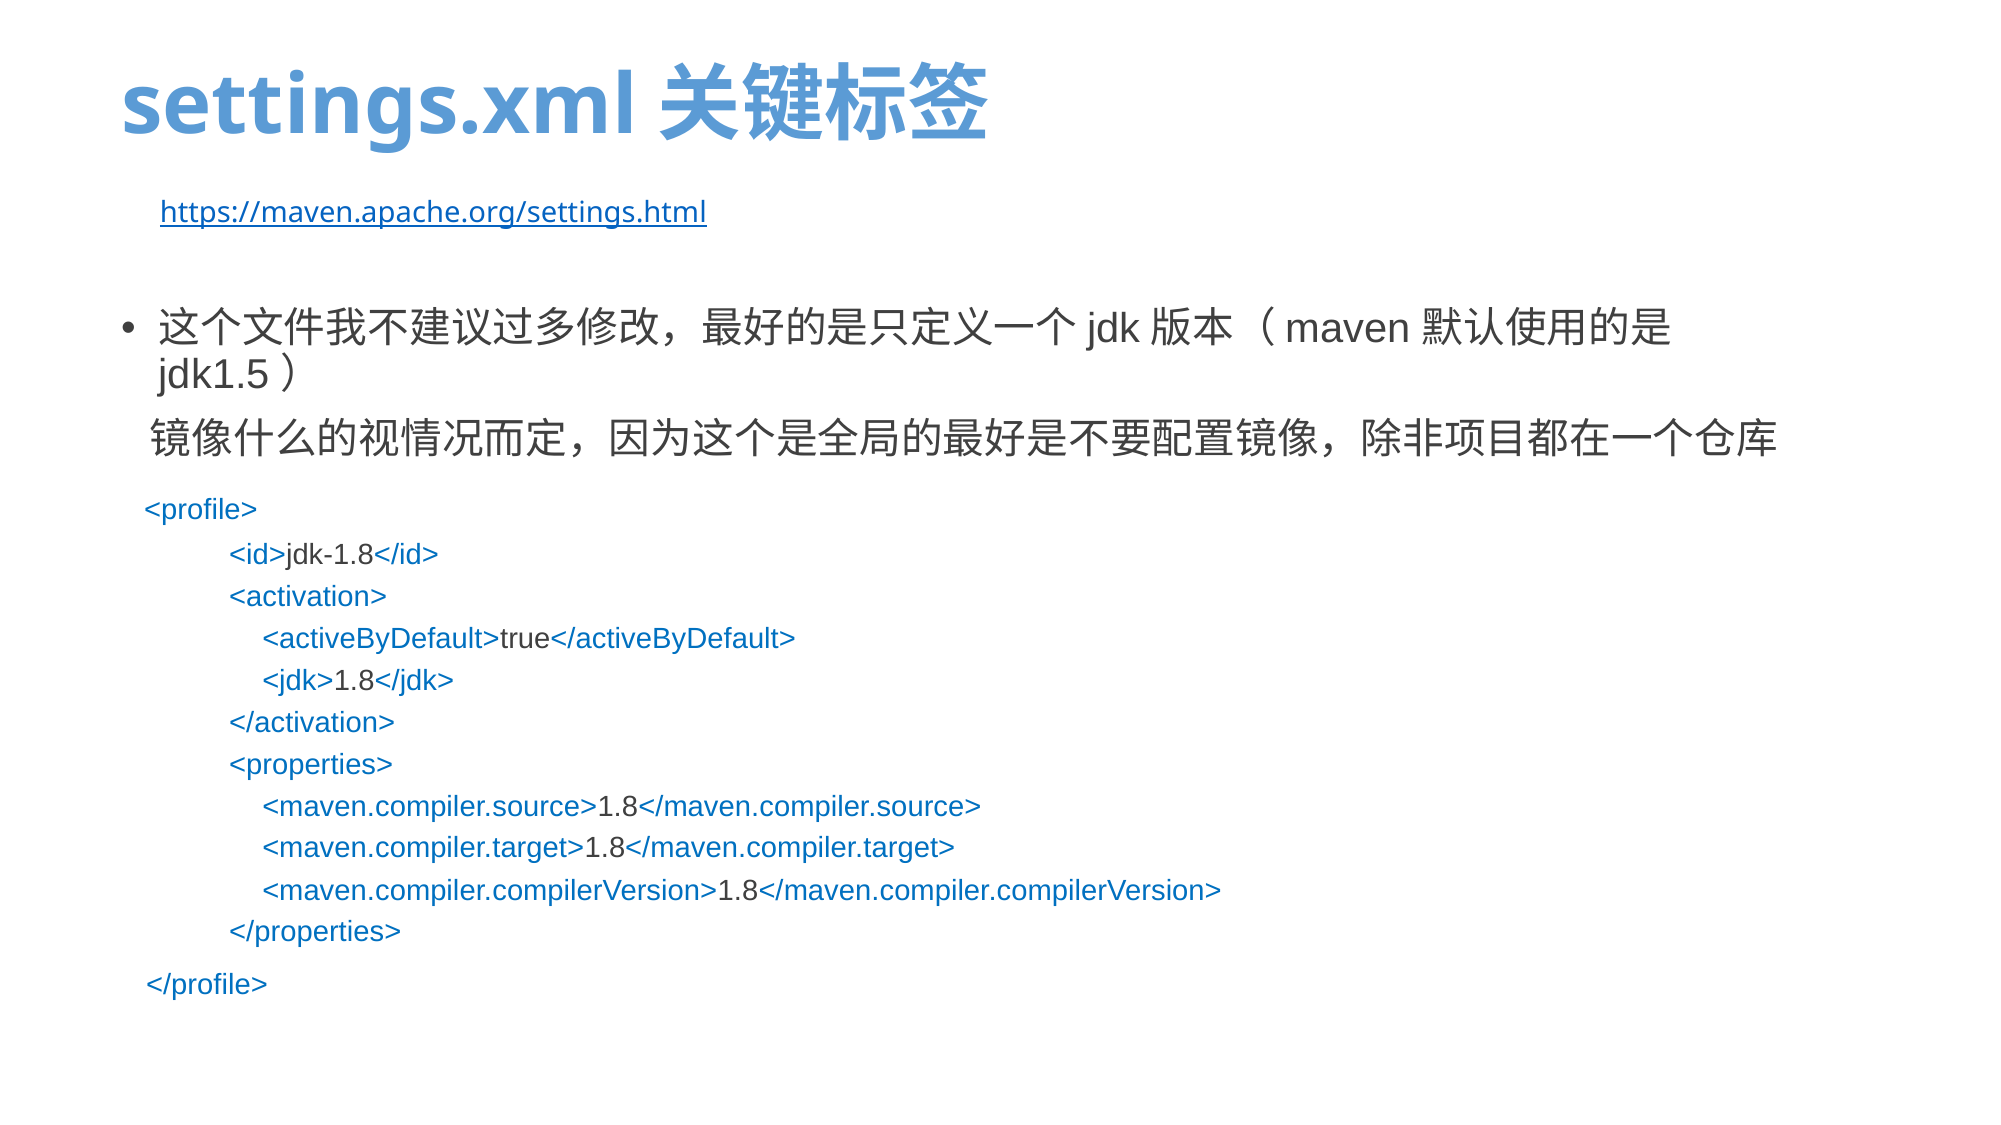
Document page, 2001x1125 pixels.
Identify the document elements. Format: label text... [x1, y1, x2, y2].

title settings.xml关键标签 https://maven.apache.org/settings.html [106, 42, 1832, 260]
list 这个文件我不建议过多修改，最好的是只定义一个jdk版本（maven默认使用的是jdk1.5） 镜像什么的视情况而定，因为这个是全局的最好是不要配置镜像，除非项目都在一个仓库 <profile> <id>jdk-1.8</id> <activation> <activeByDefault>true</activeByDefault> <jdk>1.8</jdk> </activation> <properties> <maven.compiler.source>1.8</maven.compiler.source> <maven.compiler.target>1.8</maven.compiler.target> <maven.compiler.compilerVersion>1.8</maven.compiler.compilerVersion> </properties> </profile> [106, 299, 1832, 1014]
